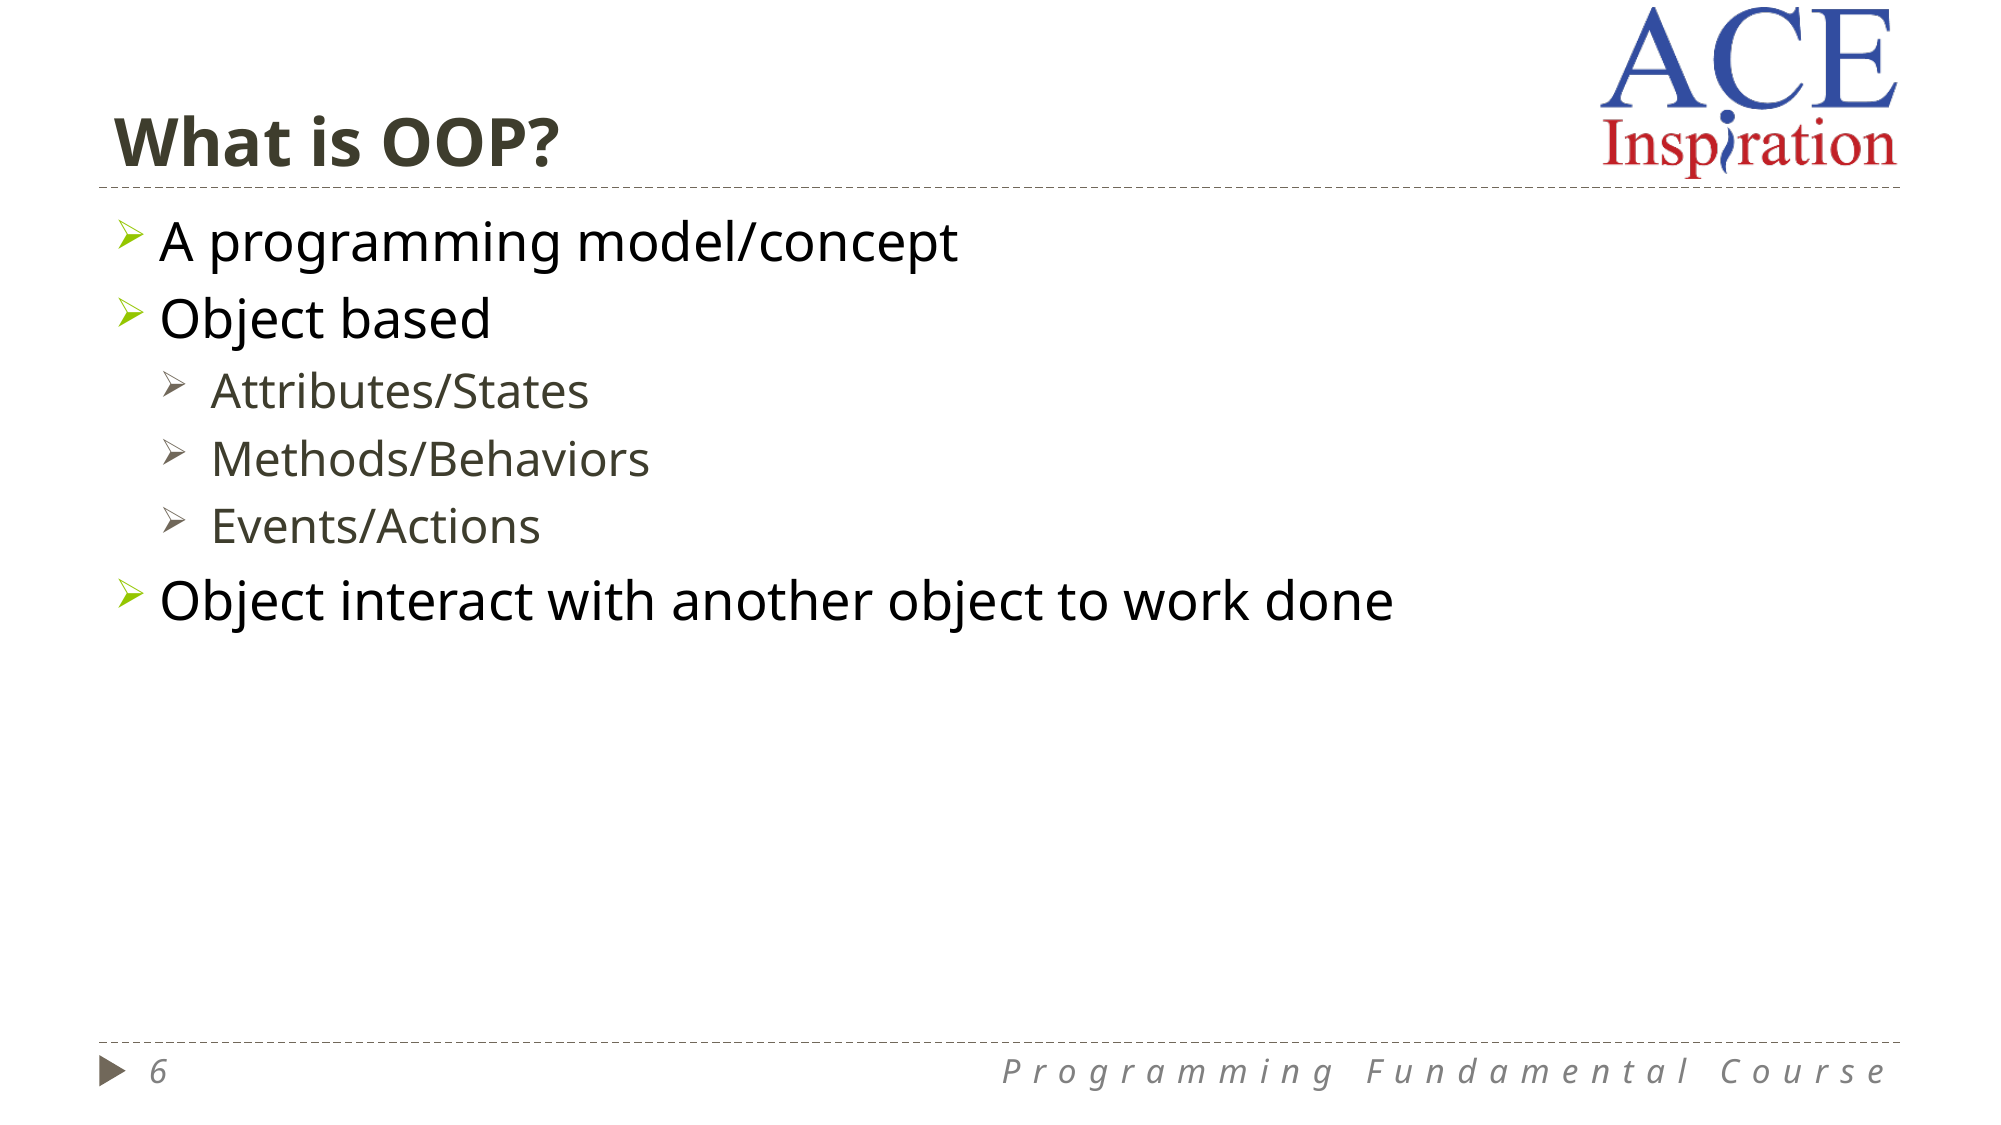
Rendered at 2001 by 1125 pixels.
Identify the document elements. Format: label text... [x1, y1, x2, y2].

picture [1599, 4, 1900, 182]
title What is OOP? [99, 0, 1588, 188]
footer Programming Fundamental Course [687, 1042, 1900, 1103]
slide_number 6 [133, 1042, 568, 1103]
list A programming model/concept Object based Attributes/States Methods/Behaviors Events/Actions Object interact with another object to work done [99, 200, 1900, 1025]
